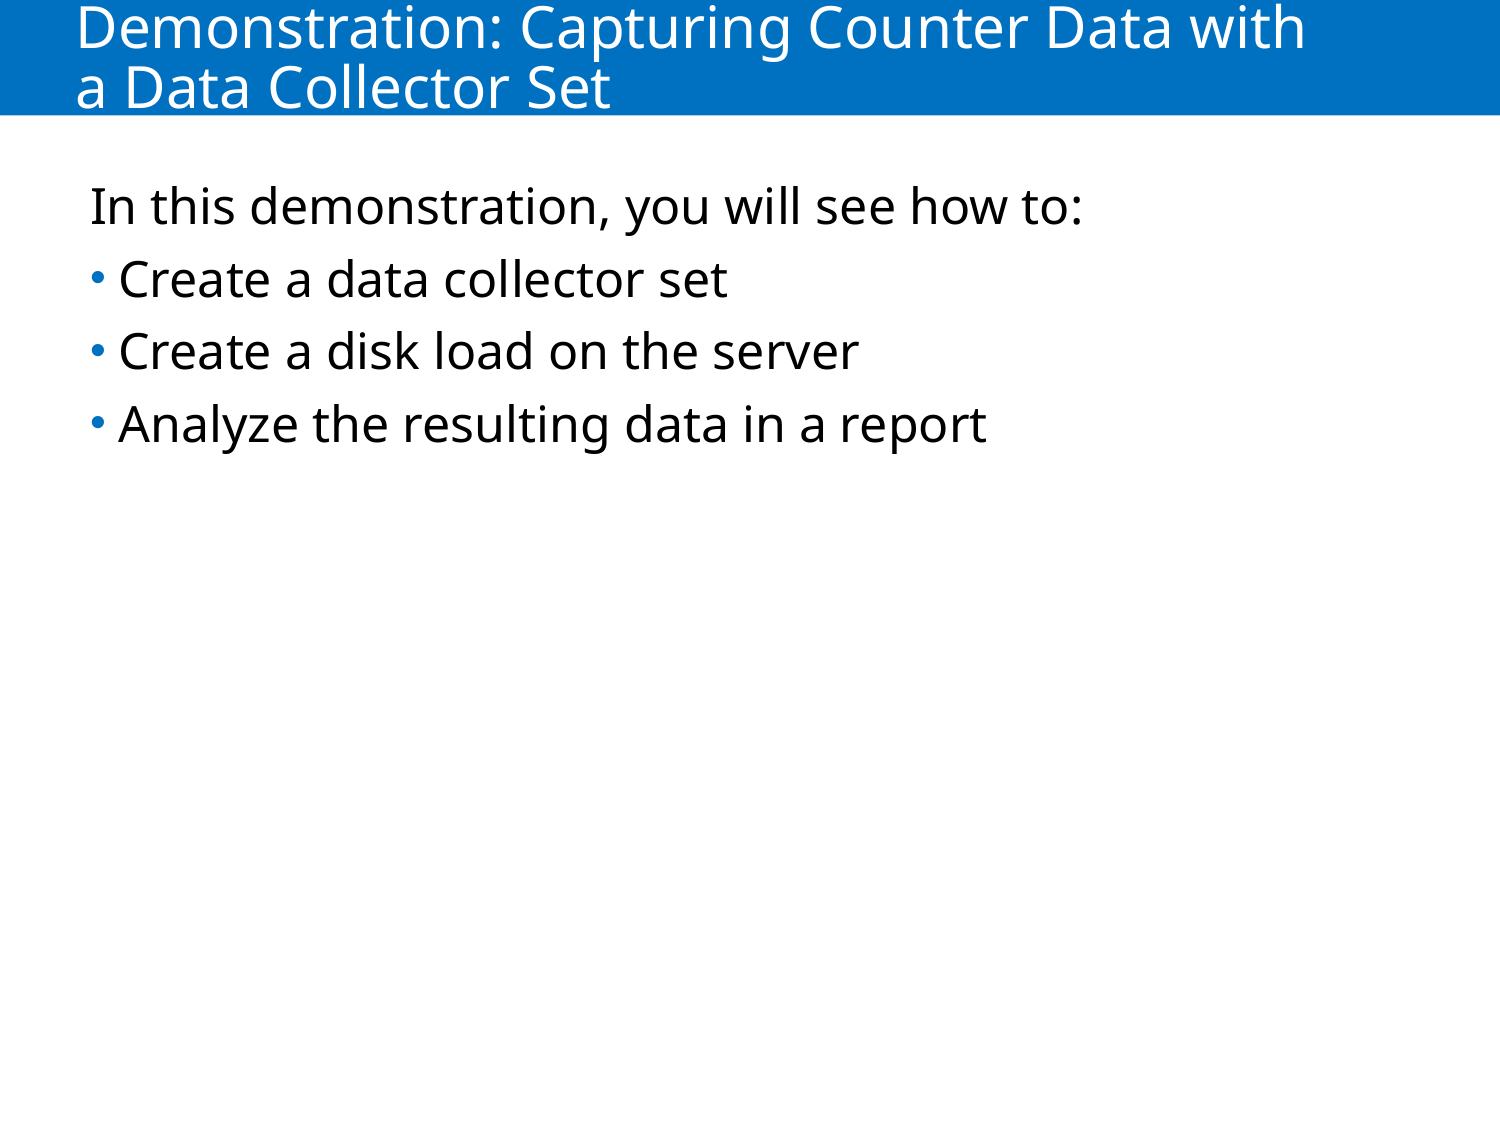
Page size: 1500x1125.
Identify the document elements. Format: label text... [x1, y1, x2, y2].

title Demonstration: Capturing Counter Data with a Data Collector Set [75, 0, 1351, 122]
text_box In this demonstration, you will see how to: Create a data collector set Create a disk load on the server Analyze the resulting data in a report [75, 167, 1408, 1012]
